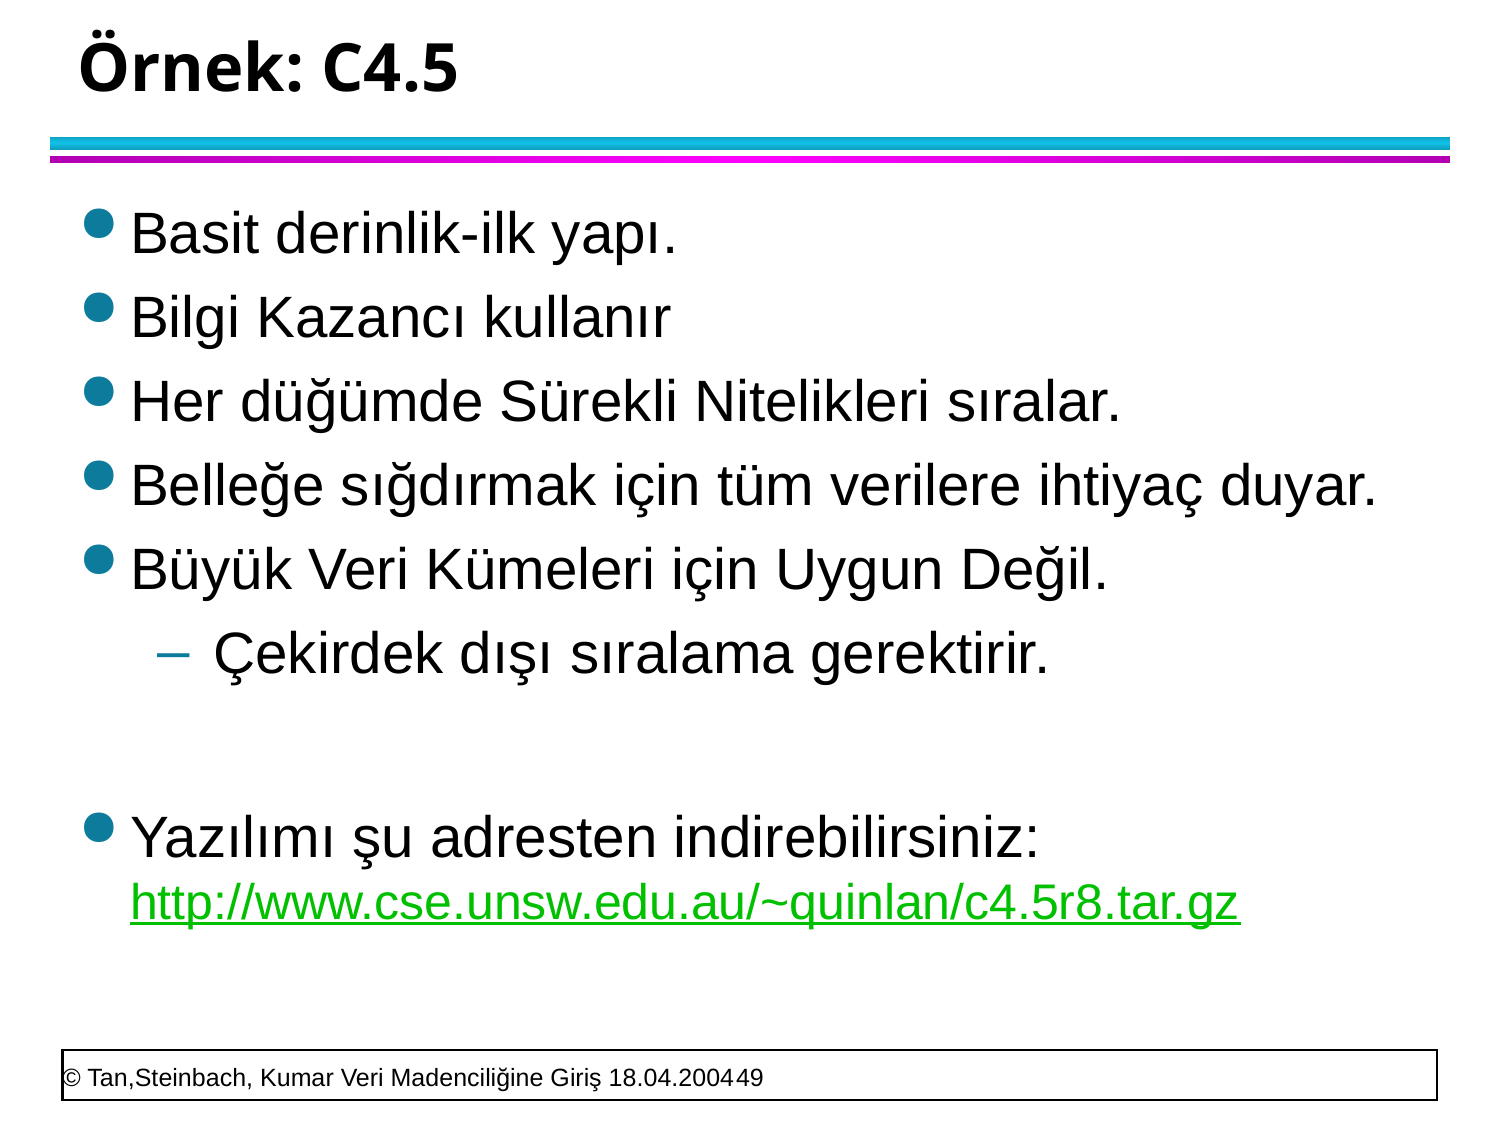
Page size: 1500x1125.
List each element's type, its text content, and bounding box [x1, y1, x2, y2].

list Basit derinlik-ilk yapı. Bilgi Kazancı kullanır Her düğümde Sürekli Nitelikleri sıralar. Belleğe sığdırmak için tüm verilere ihtiyaç duyar. Büyük Veri Kümeleri için Uygun Değil. Çekirdek dışı sıralama gerektirir. Yazılımı şu adresten indirebilirsiniz: http://www.cse.unsw.edu.au/~quinlan/c4.5r8.tar.gz [66, 186, 1433, 1038]
title Örnek: C4.5 [61, 24, 1422, 113]
